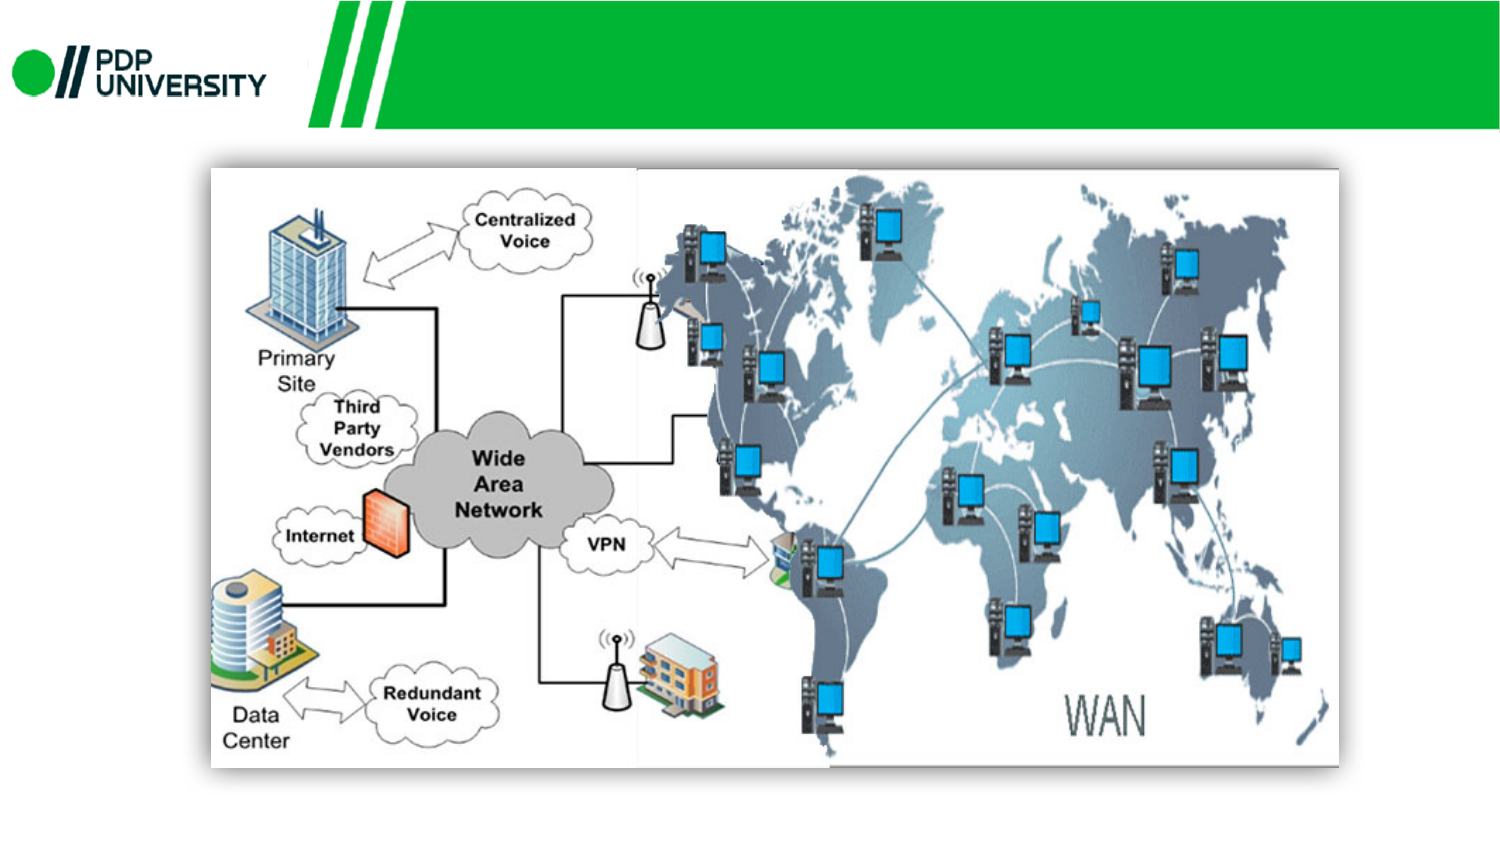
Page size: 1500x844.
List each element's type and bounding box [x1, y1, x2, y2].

picture [211, 168, 1339, 768]
picture [0, 0, 1500, 133]
